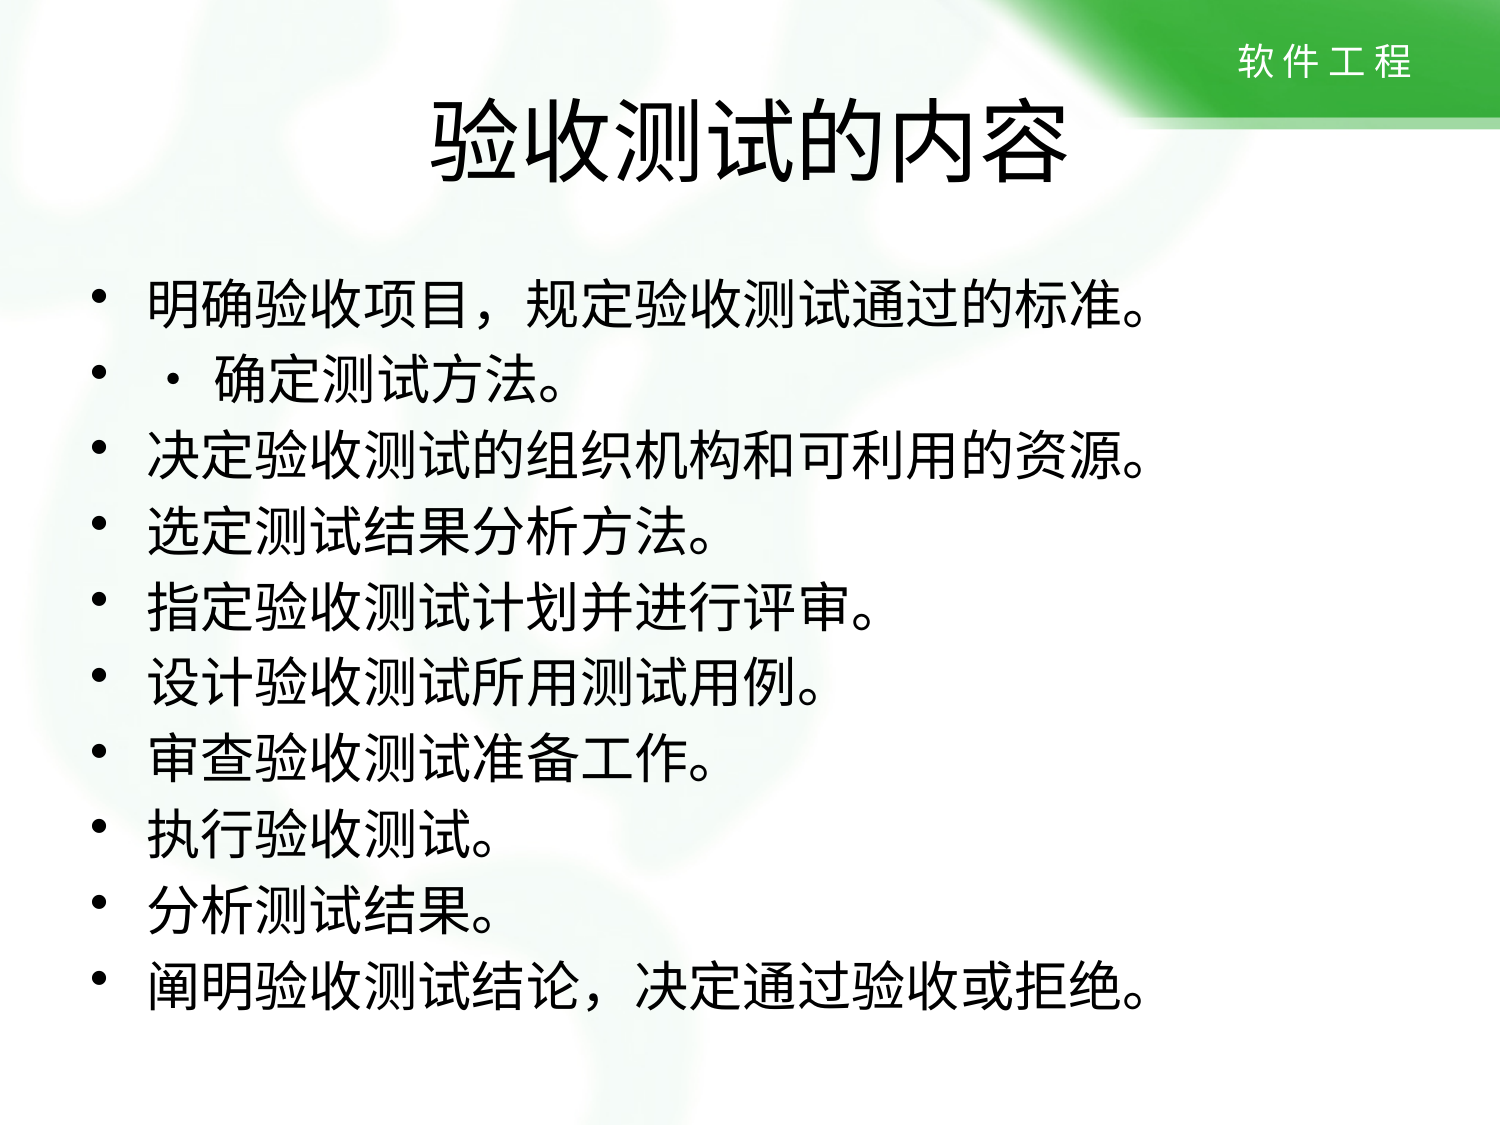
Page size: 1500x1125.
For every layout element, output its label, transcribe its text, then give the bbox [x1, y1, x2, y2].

title 验收测试的内容 [75, 45, 1425, 233]
picture [0, 0, 1500, 1125]
list 明确验收项目，规定验收测试通过的标准。 •确定测试方法。 决定验收测试的组织机构和可利用的资源。 选定测试结果分析方法。 指定验收测试计划并进行评审。 设计验收测试所用测试用例。 审查验收测试准备工作。 执行验收测试。 分析测试结果。 阐明验收测试结论，决定通过验收或拒绝。 [75, 262, 1425, 1005]
